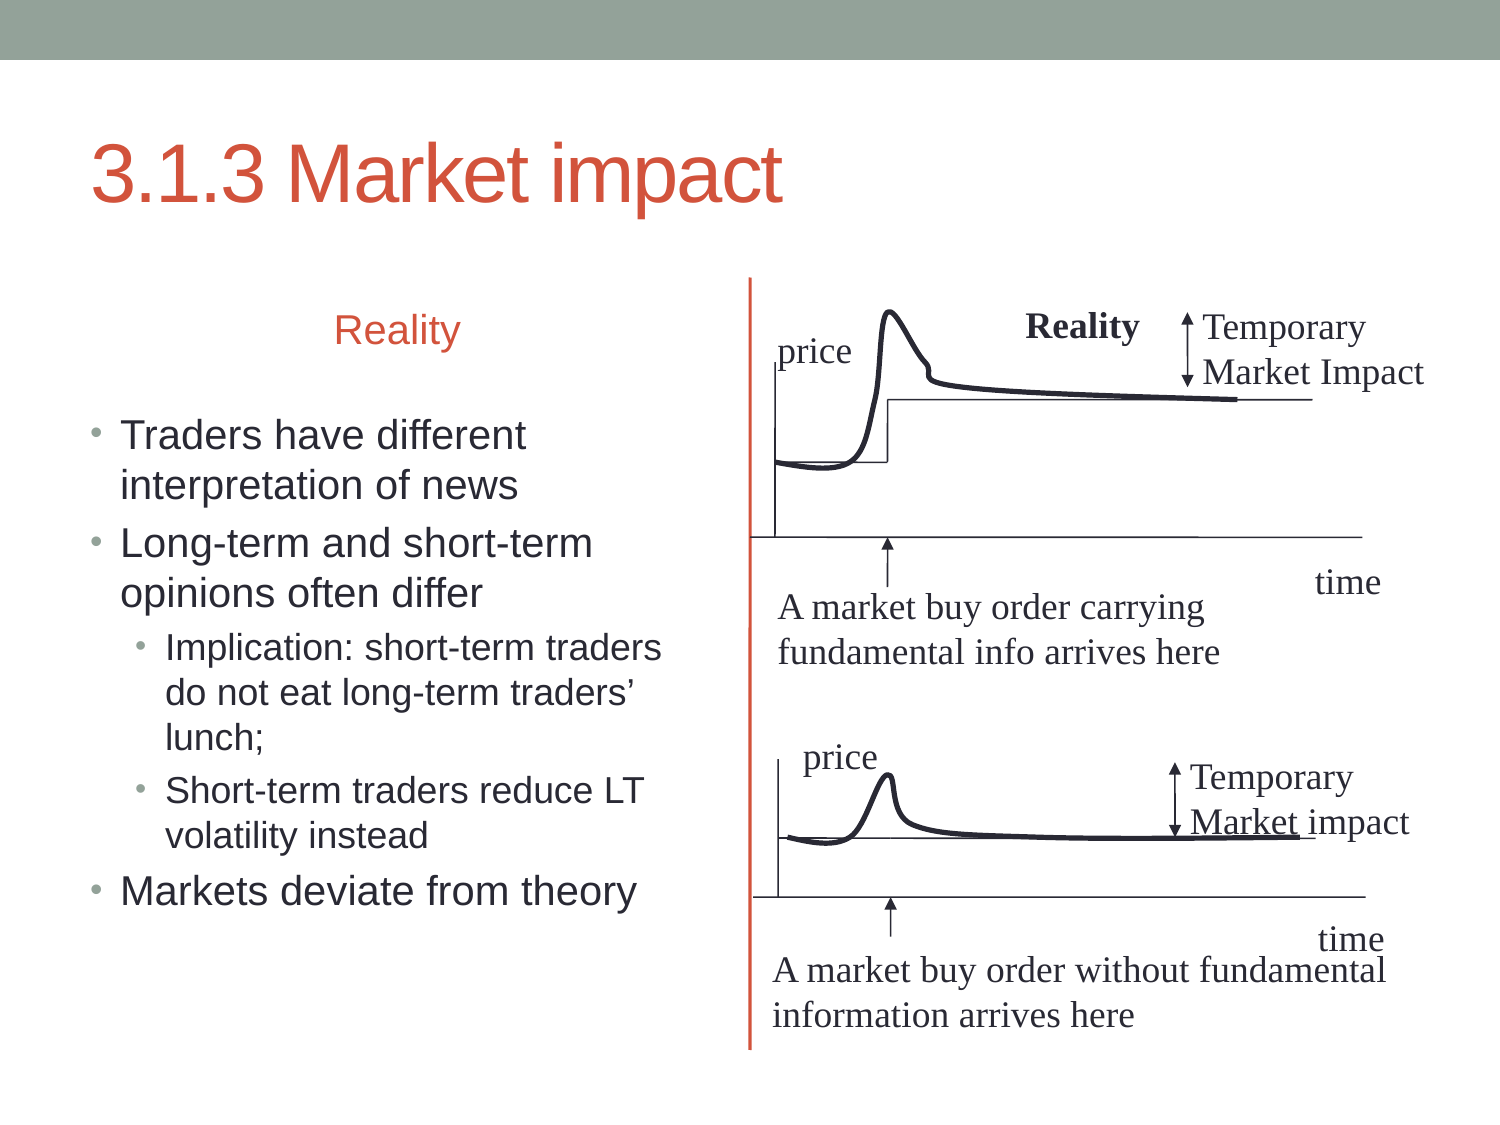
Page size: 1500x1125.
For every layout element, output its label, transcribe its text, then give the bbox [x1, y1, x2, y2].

title 3.1.3 Market impact [75, 87, 1425, 250]
list Traders have different interpretation of news Long-term and short-term opinions often differ Implication: short-term traders do not eat long-term traders’ lunch; Short-term traders reduce LT volatility instead Markets deviate from theory [75, 399, 720, 1049]
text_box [749, 293, 1440, 1088]
list Reality [75, 275, 720, 380]
